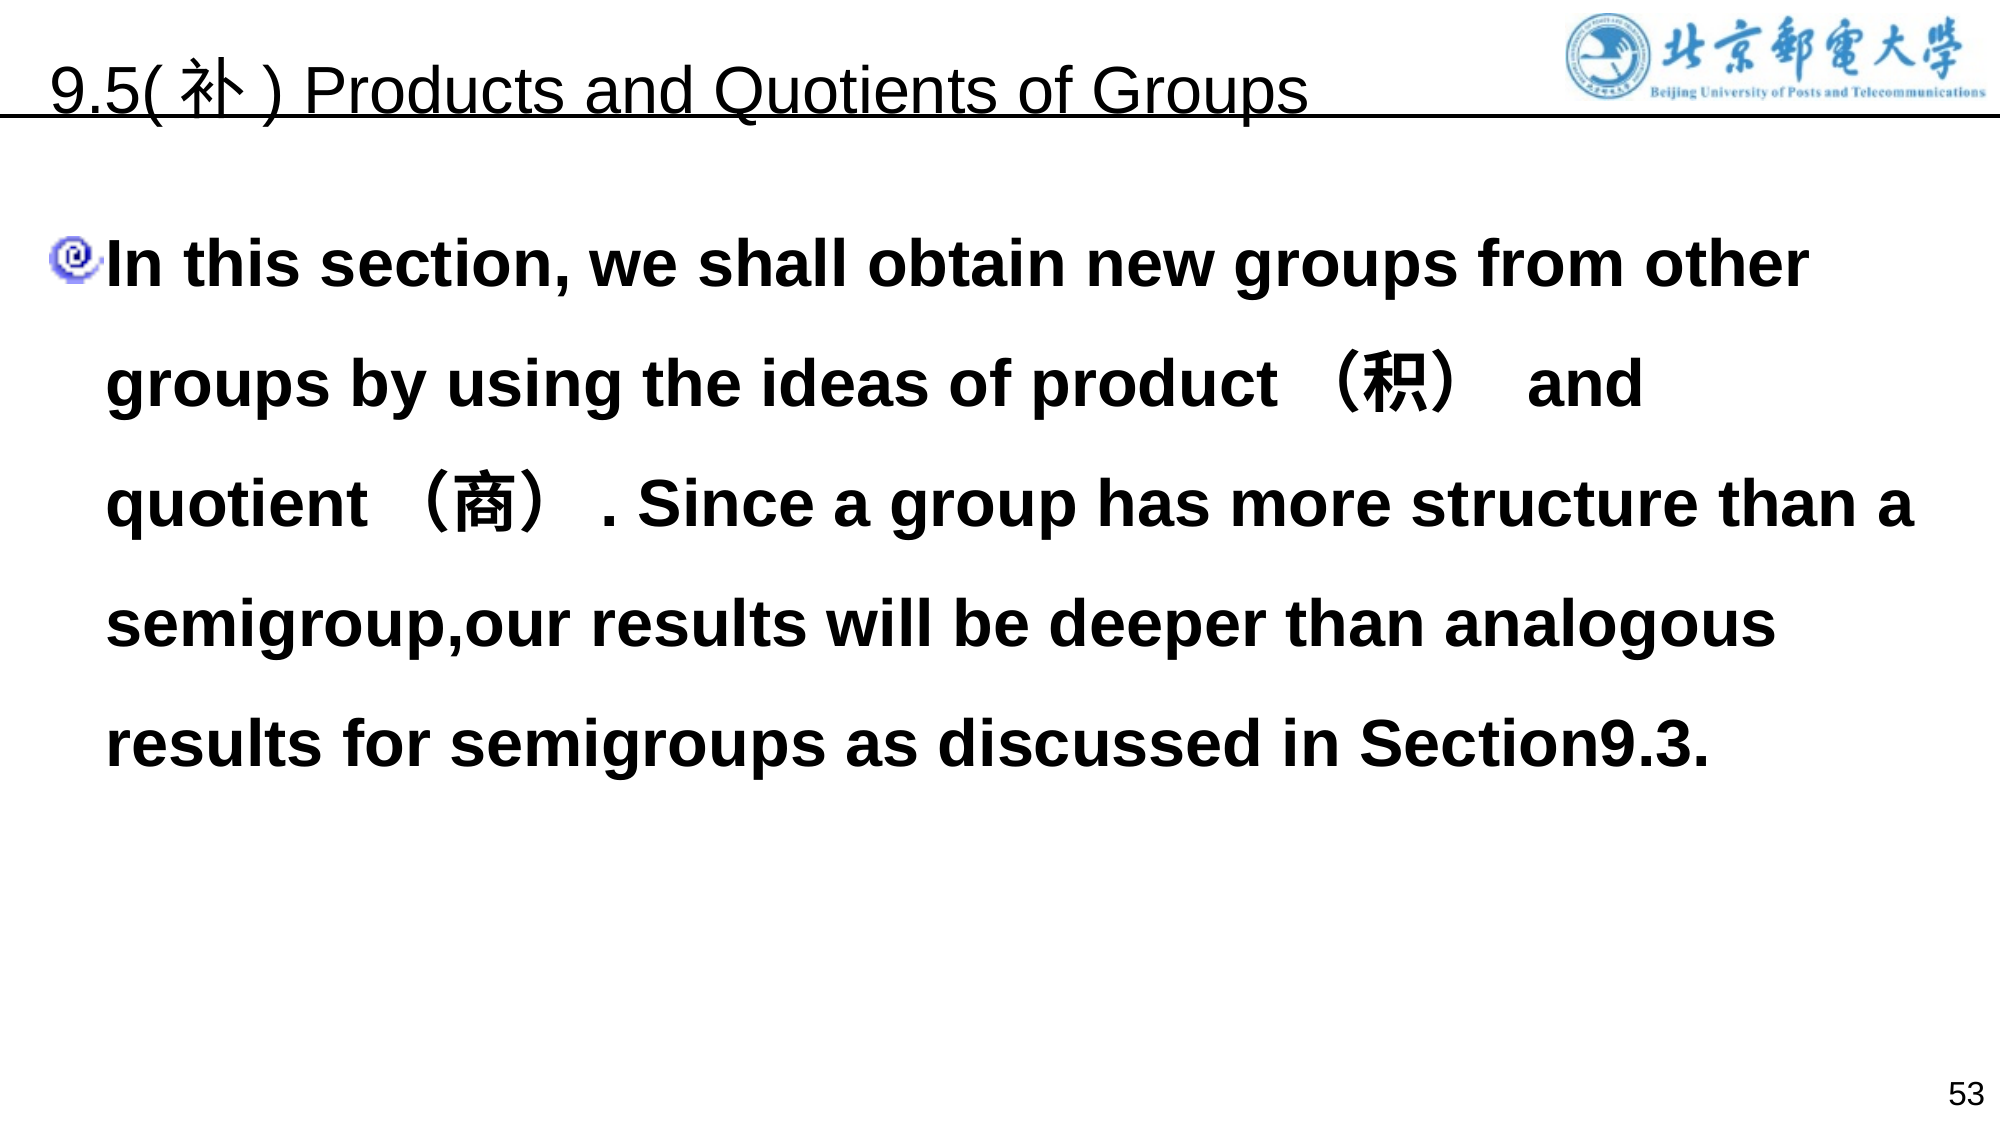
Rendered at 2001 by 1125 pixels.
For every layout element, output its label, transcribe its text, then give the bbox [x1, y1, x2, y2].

picture [1849, 13, 1988, 101]
text_box 9.5(补) Products and Quotients of Groups [34, 0, 1849, 135]
picture [49, 236, 104, 284]
text_box In this section, we shall obtain new groups from other groups by using the ideas of product（积） and quotient（商）. Since a group has more structure than a semigroup,our results will be deeper than analogous results for semigroups as discussed in Section9.3. [34, 172, 1946, 982]
